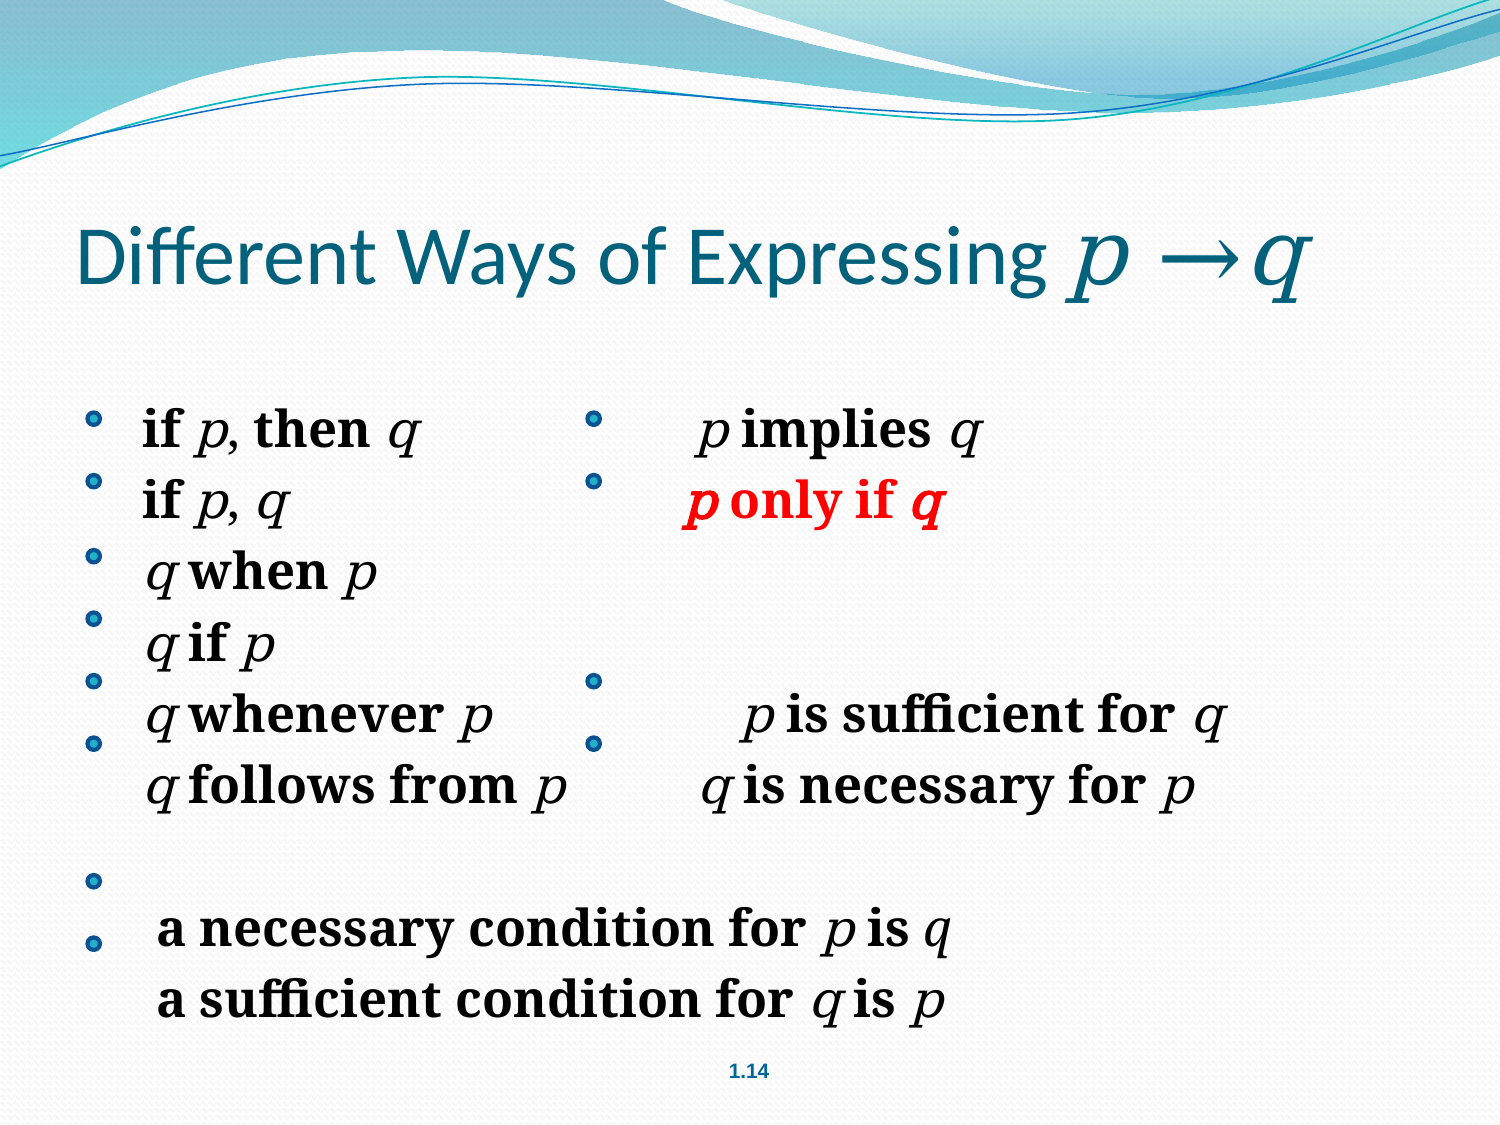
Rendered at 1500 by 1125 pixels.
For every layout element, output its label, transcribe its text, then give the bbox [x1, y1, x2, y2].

text_box [85, 610, 103, 628]
text_box [85, 735, 103, 752]
text_box [85, 935, 103, 952]
text_box [85, 410, 103, 427]
text_box [585, 410, 602, 427]
text_box [585, 672, 602, 690]
text_box [585, 735, 602, 752]
text_box [85, 872, 103, 890]
text_box [85, 547, 103, 565]
list if p, then q p implies q if p, q p only if q q when p q if p q whenever p p is sufficient for q q follows from p q is necessary for p a necessary condition for p is q a sufficient condition for q is p [75, 317, 1425, 1038]
text_box [585, 472, 602, 490]
title Different Ways of Expressing p →q [75, 115, 1425, 303]
text_box [85, 672, 103, 690]
text_box [85, 472, 103, 490]
